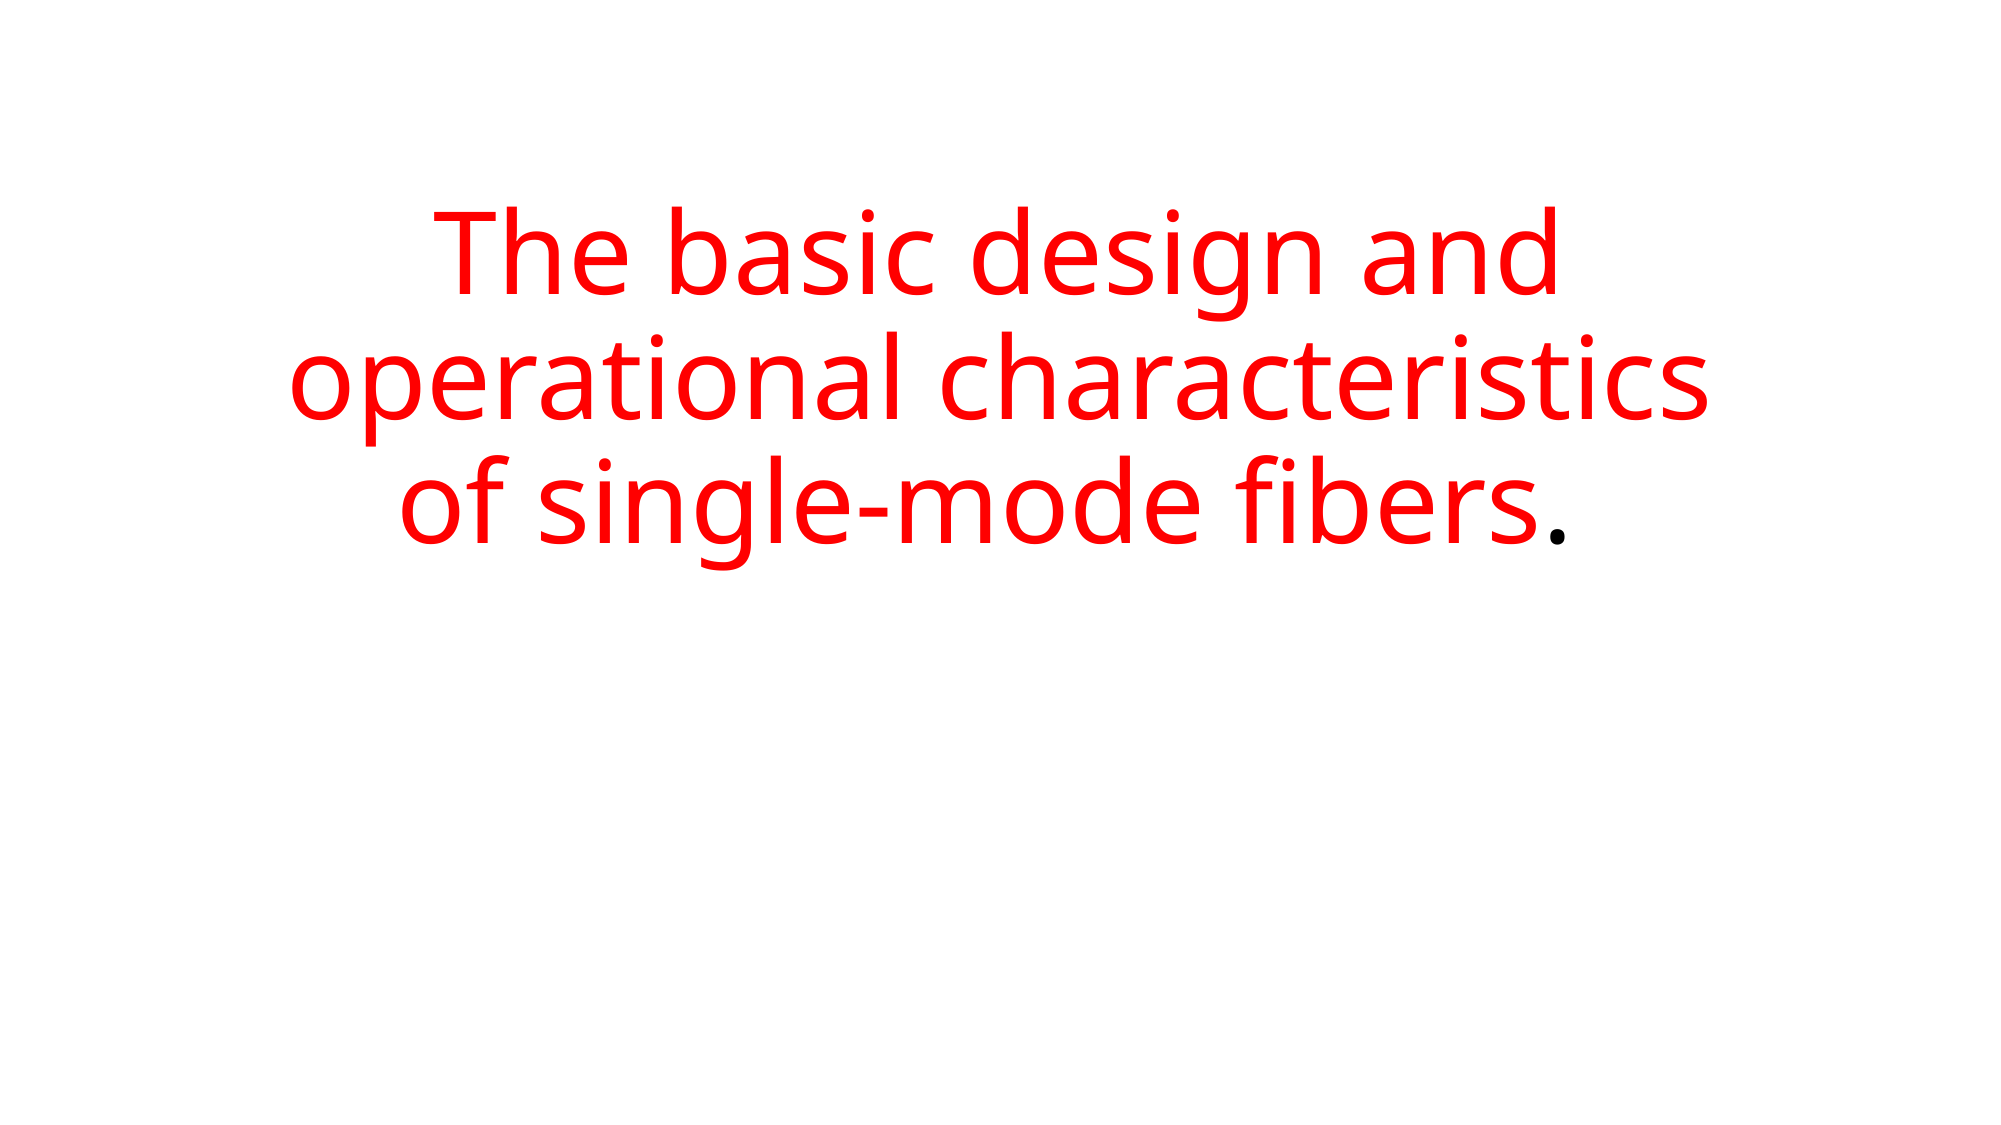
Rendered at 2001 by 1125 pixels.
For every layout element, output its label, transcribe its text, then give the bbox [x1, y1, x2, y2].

title The basic design and operational characteristics of single-mode fibers. [249, 184, 1750, 576]
